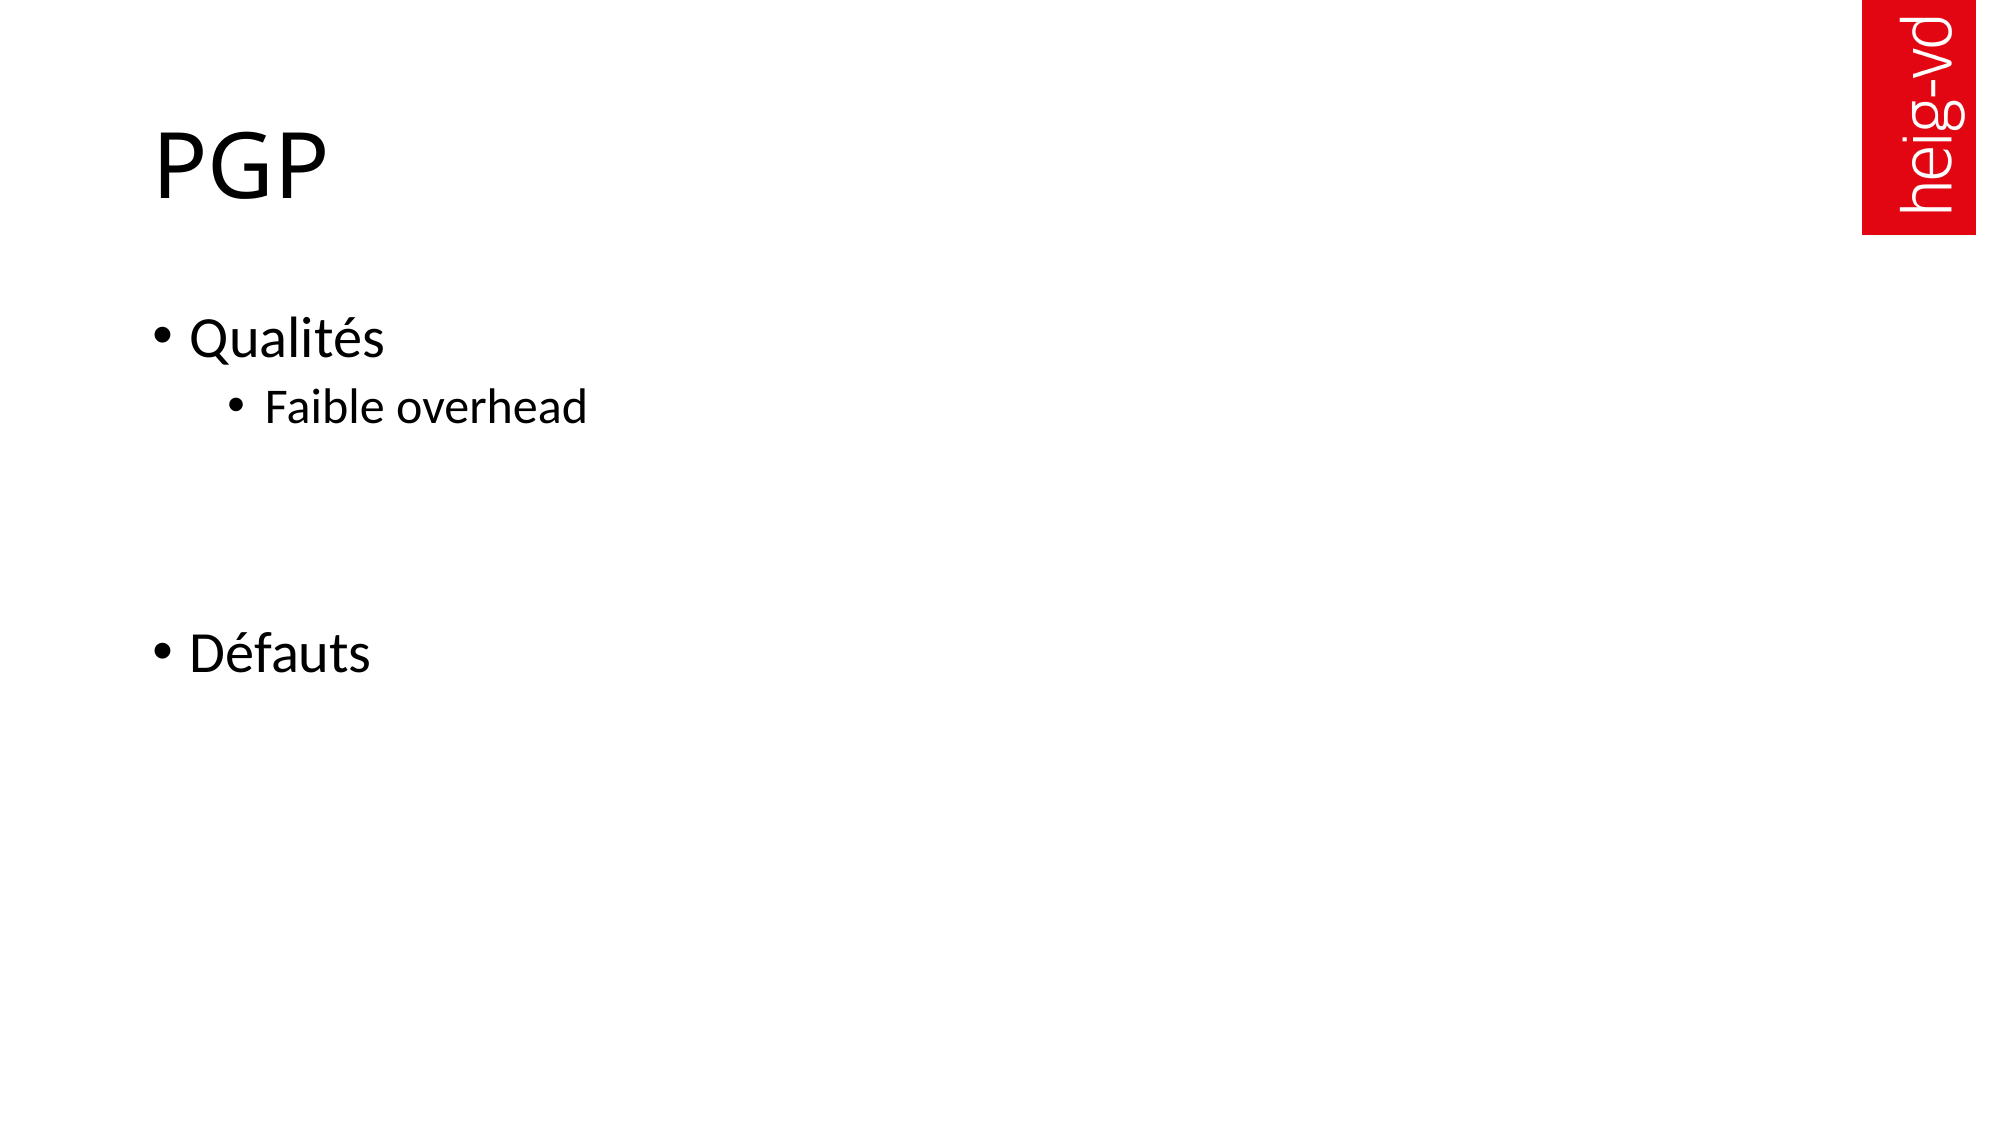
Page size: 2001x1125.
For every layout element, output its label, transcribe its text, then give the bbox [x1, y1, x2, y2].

picture [1862, 0, 1976, 236]
title PGP [137, 59, 1863, 278]
list Qualités Faible overhead Défauts [137, 299, 1863, 1014]
